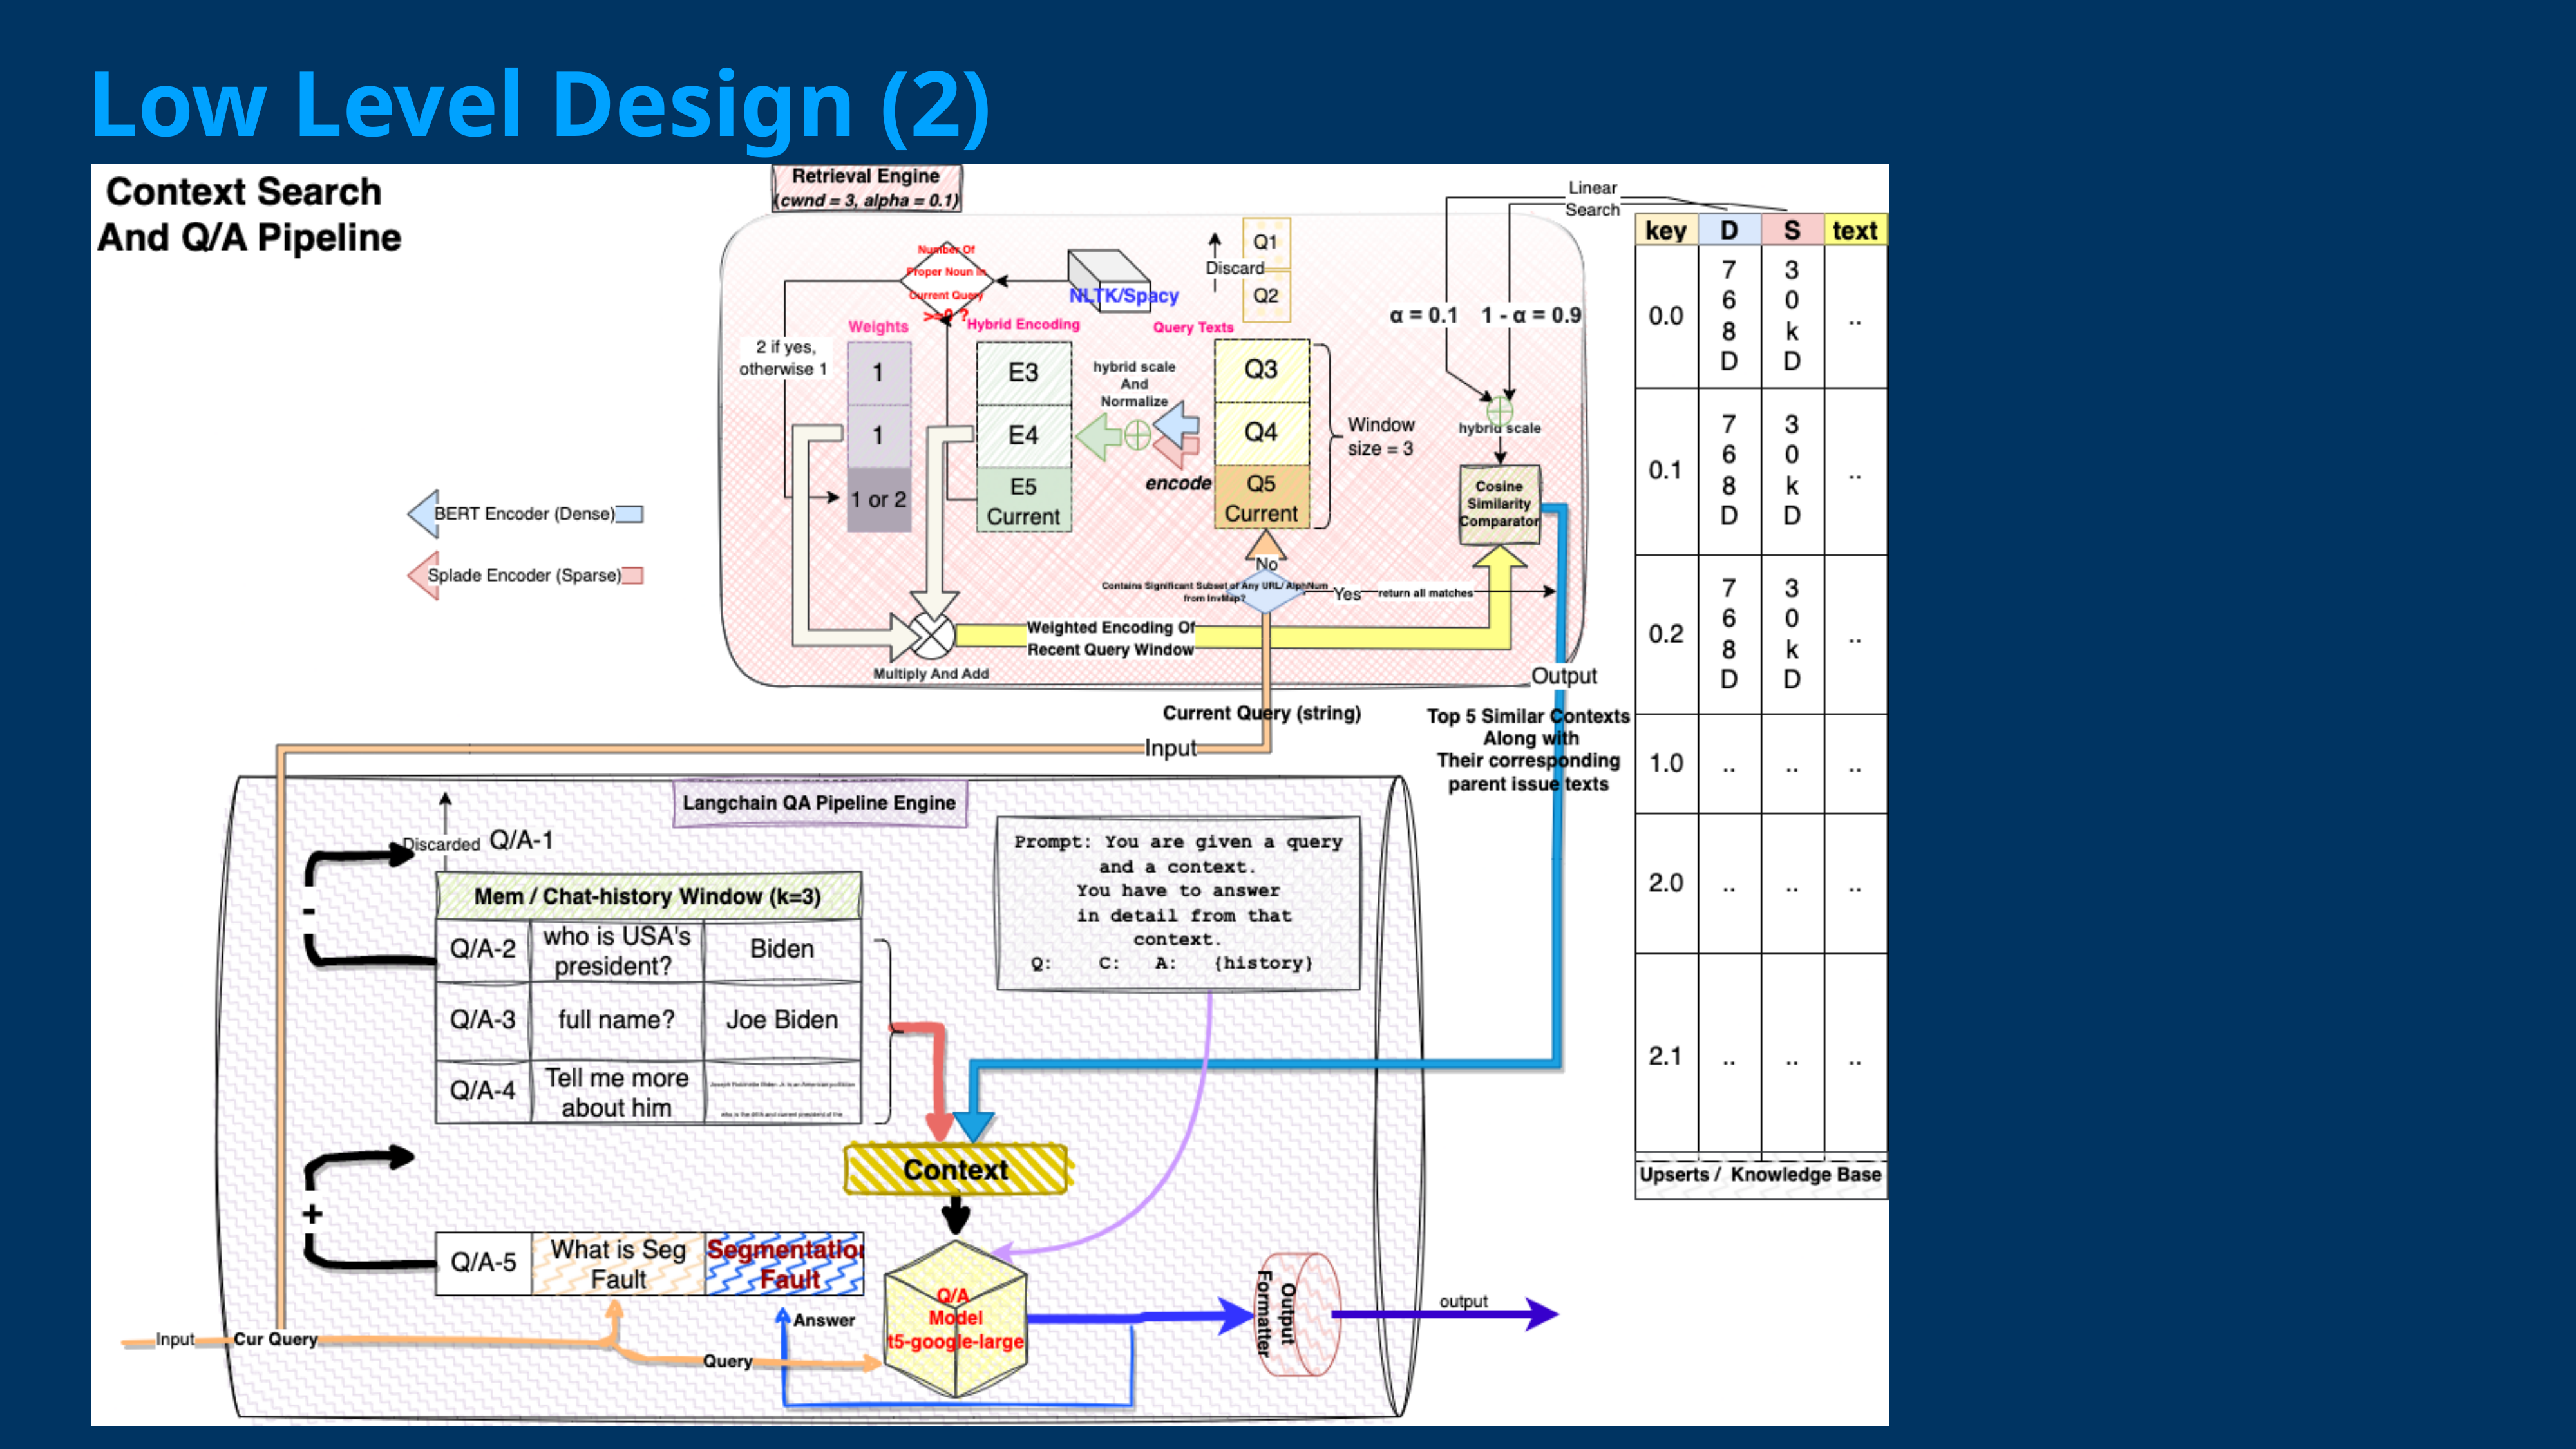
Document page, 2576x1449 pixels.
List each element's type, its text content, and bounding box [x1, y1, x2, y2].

picture [91, 164, 1889, 1426]
subtitle Low Level Design (2) [81, 40, 2403, 190]
